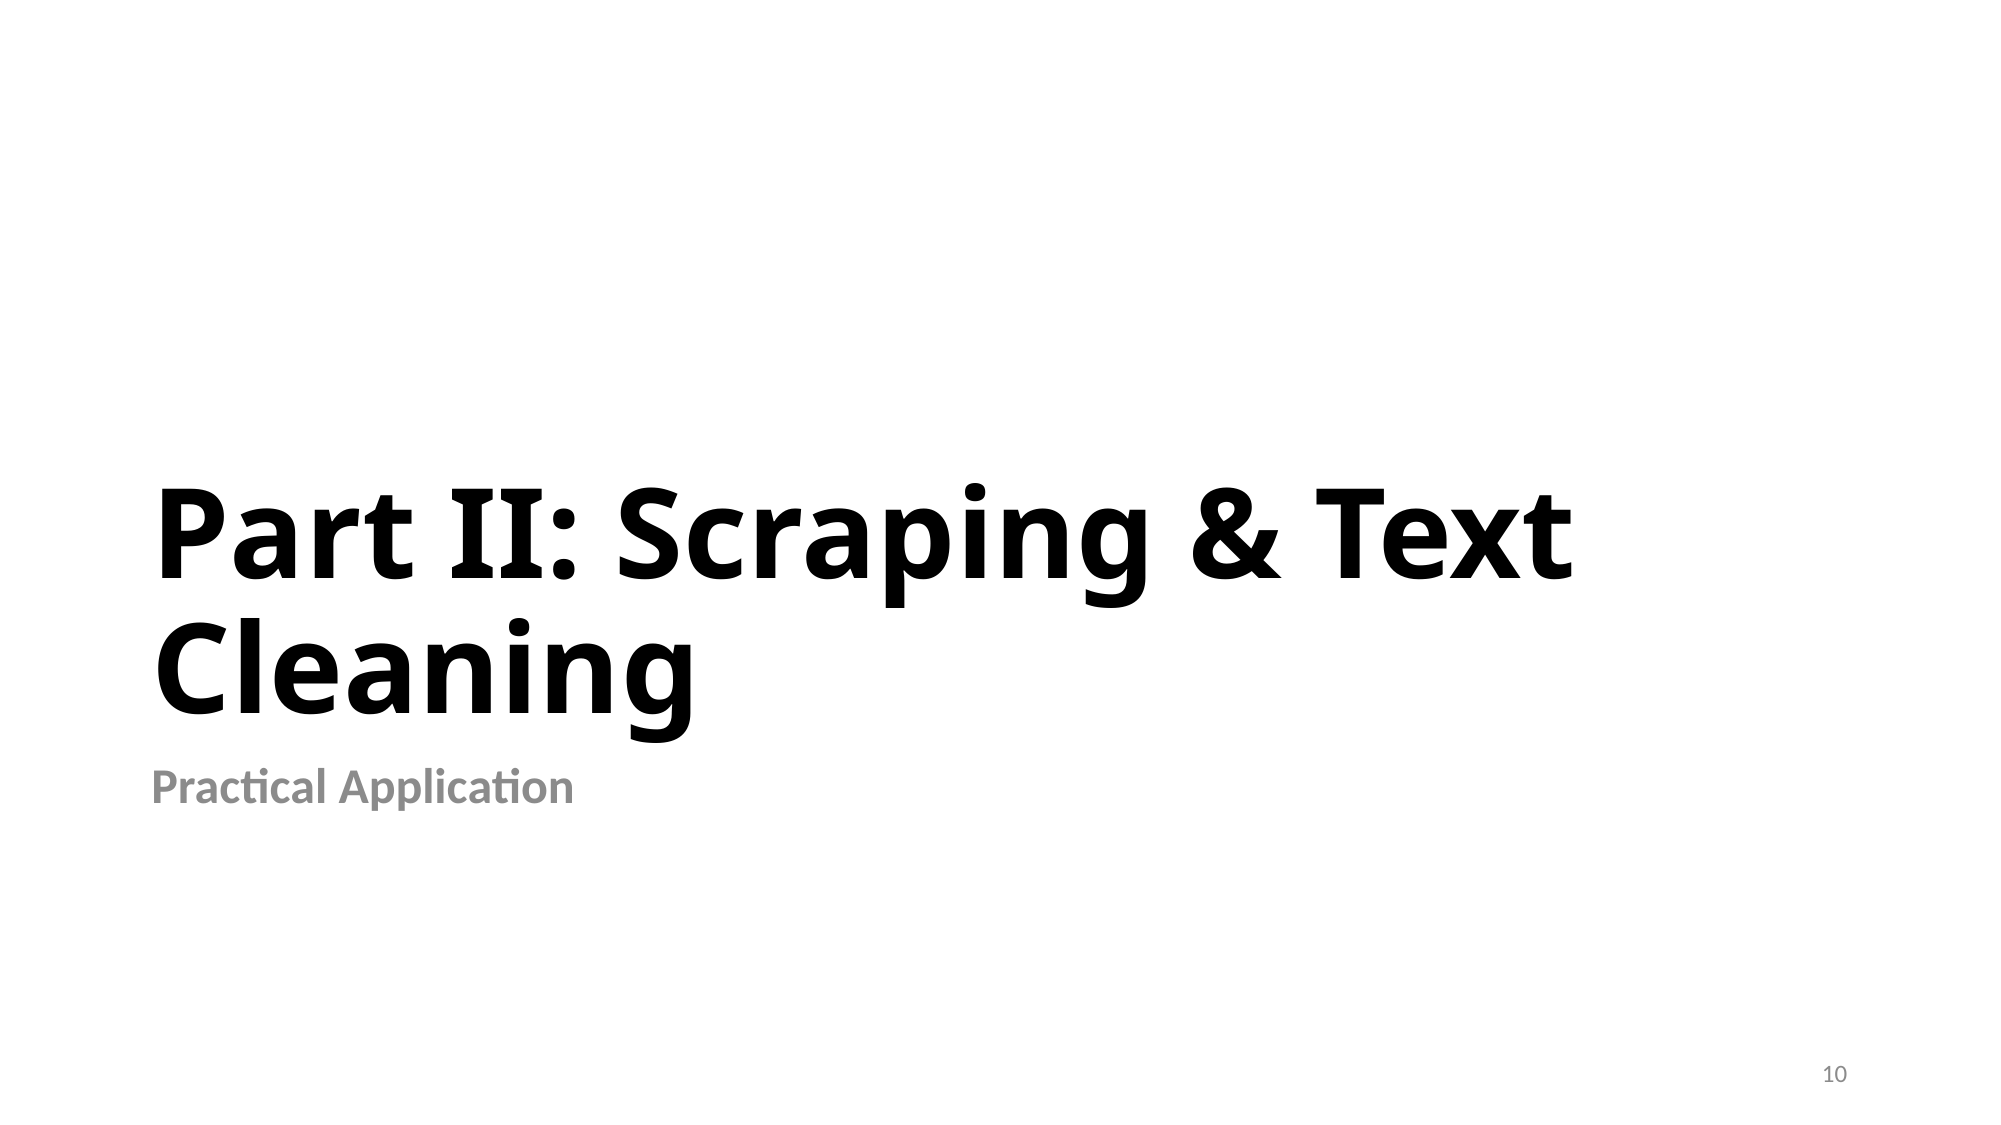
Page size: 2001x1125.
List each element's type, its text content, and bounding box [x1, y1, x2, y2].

slide_number 10 [1412, 1042, 1863, 1103]
title Part II: Scraping & Text Cleaning [136, 280, 1862, 749]
list Practical Application [136, 752, 1862, 999]
